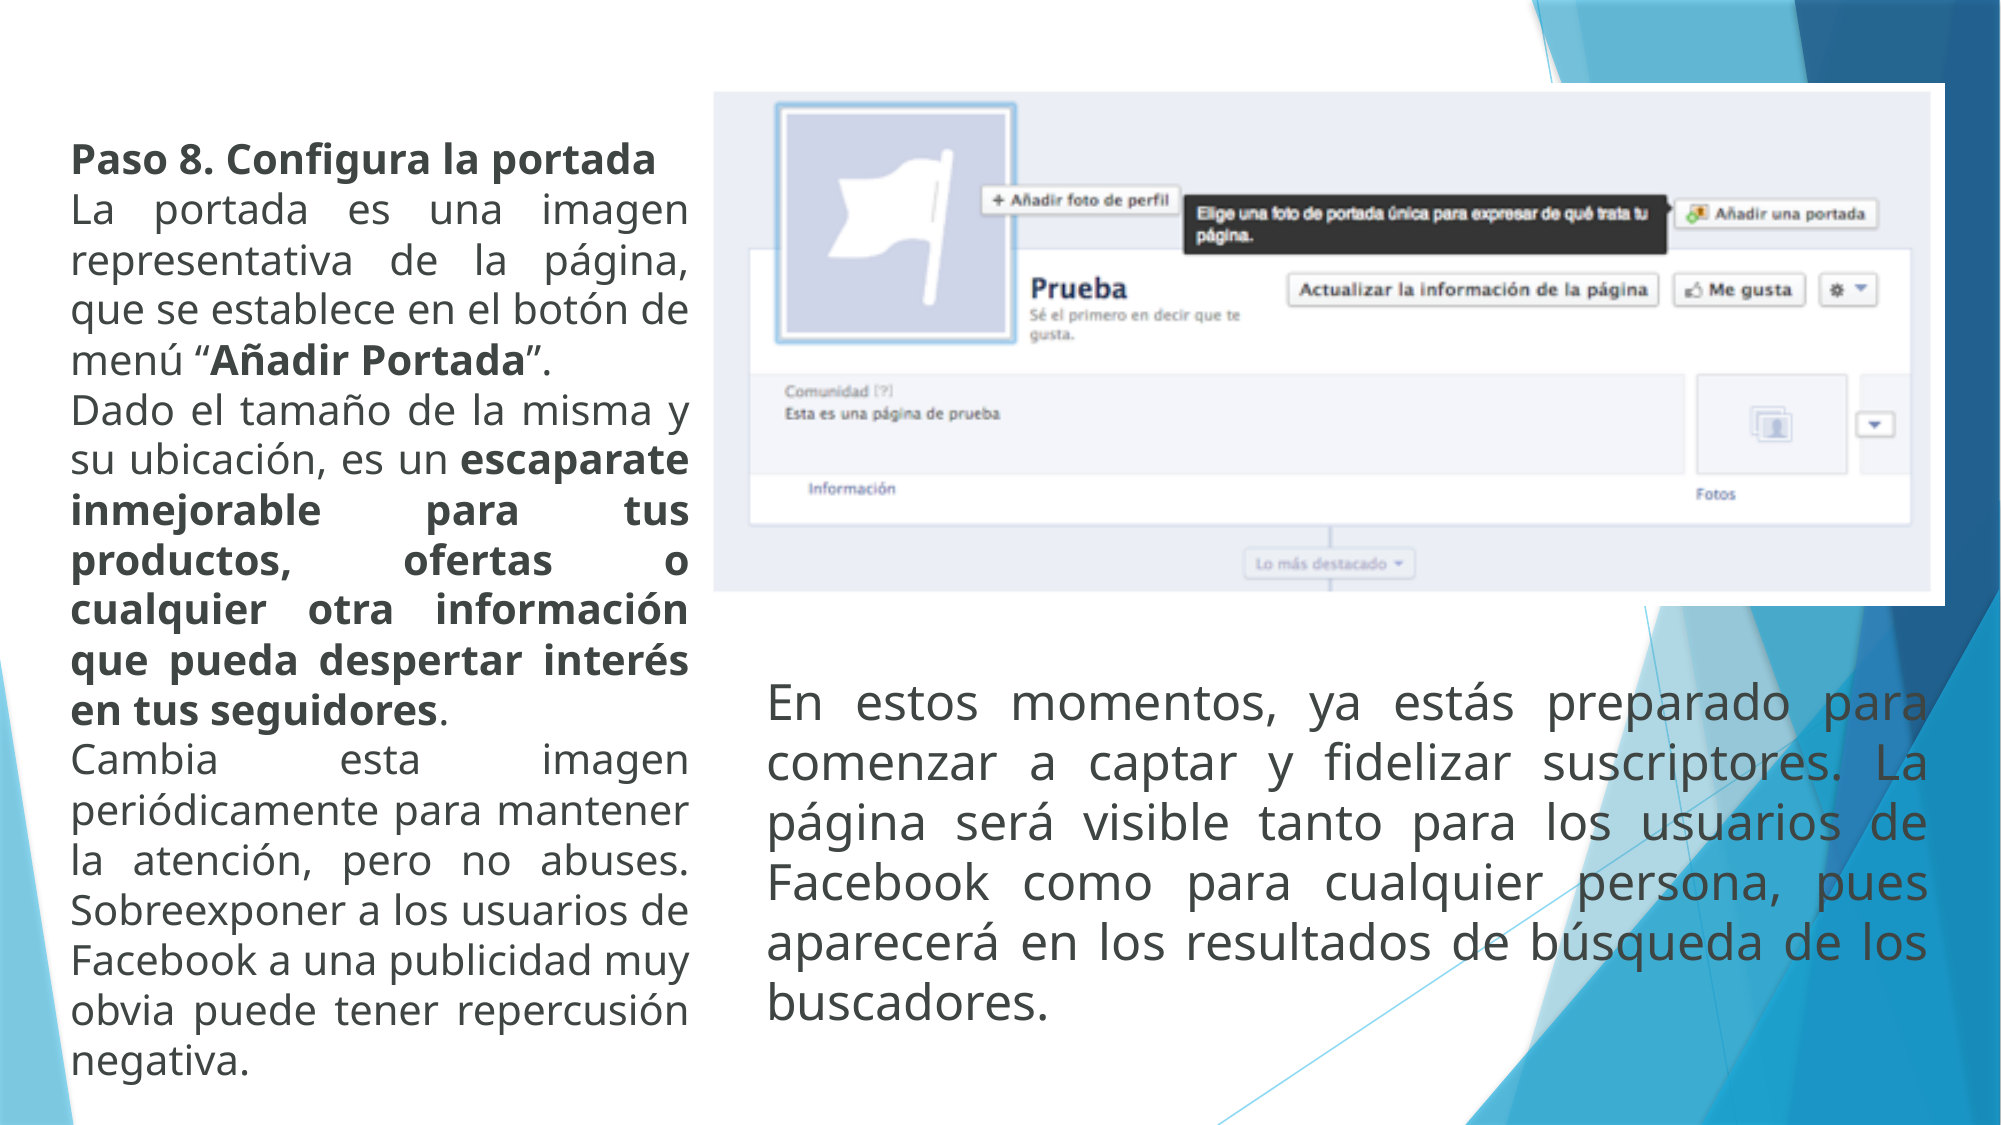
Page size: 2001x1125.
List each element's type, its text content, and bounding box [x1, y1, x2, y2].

picture [705, 82, 1945, 607]
text_box En estos momentos, ya estás preparado para comenzar a captar y fidelizar suscriptores. La página será visible tanto para los usuarios de Facebook como para cualquier persona, pues aparecerá en los resultados de búsqueda de los buscadores. [751, 663, 1945, 1038]
text_box Paso 8. Configura la portada La portada es una imagen representativa de la página, que se establece en el botón de menú “Añadir Portada”. Dado el tamaño de la misma y su ubicación, es un escaparate inmejorable para tus productos, ofertas o cualquier otra información que pueda despertar interés en tus seguidores. Cambia esta imagen periódicamente para mantener la atención, pero no abuses. Sobreexponer a los usuarios de Facebook a una publicidad muy obvia puede tener repercusión negativa. [55, 125, 705, 1091]
